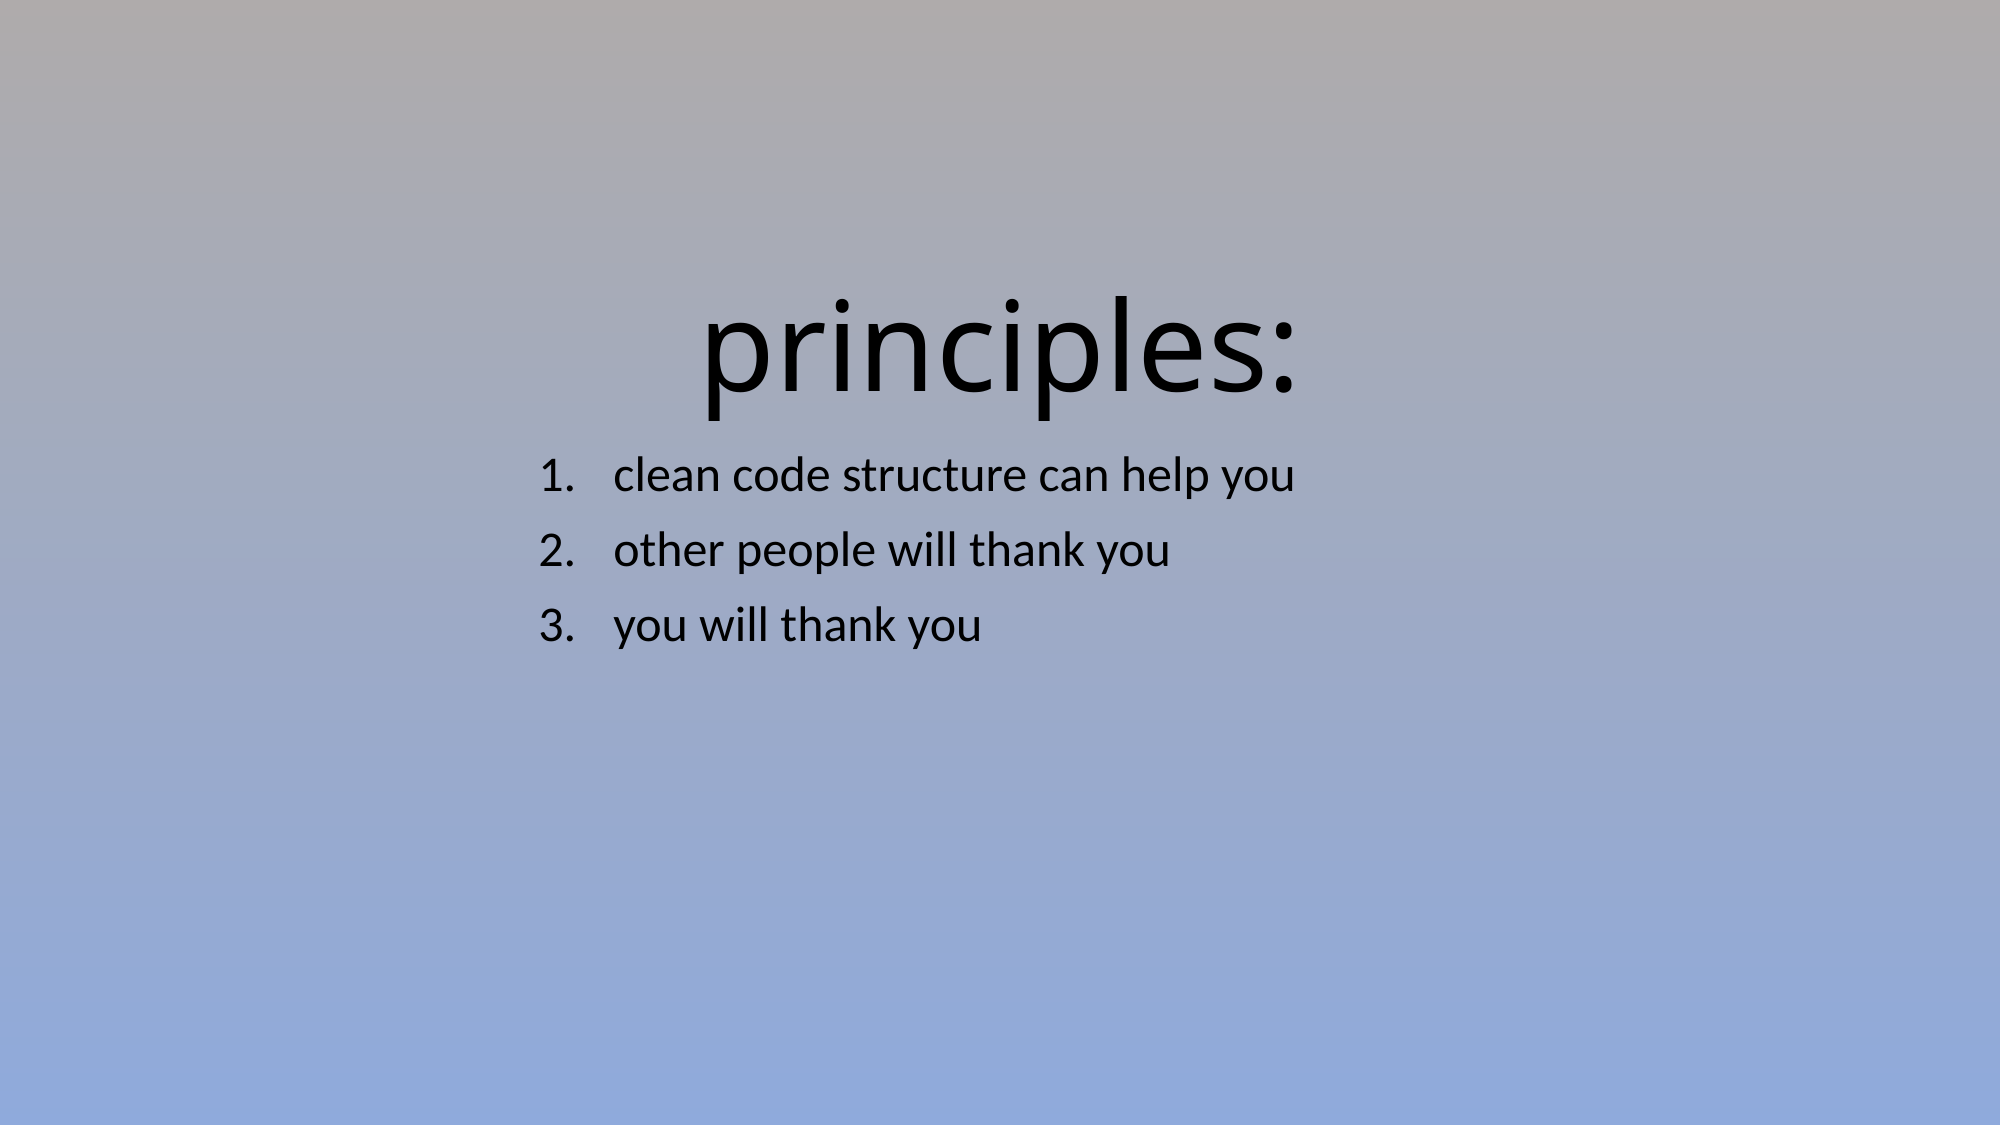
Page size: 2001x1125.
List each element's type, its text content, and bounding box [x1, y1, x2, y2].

title principles: [249, 34, 1750, 426]
subtitle clean code structure can help you other people will thank you you will thank you [523, 440, 1750, 713]
